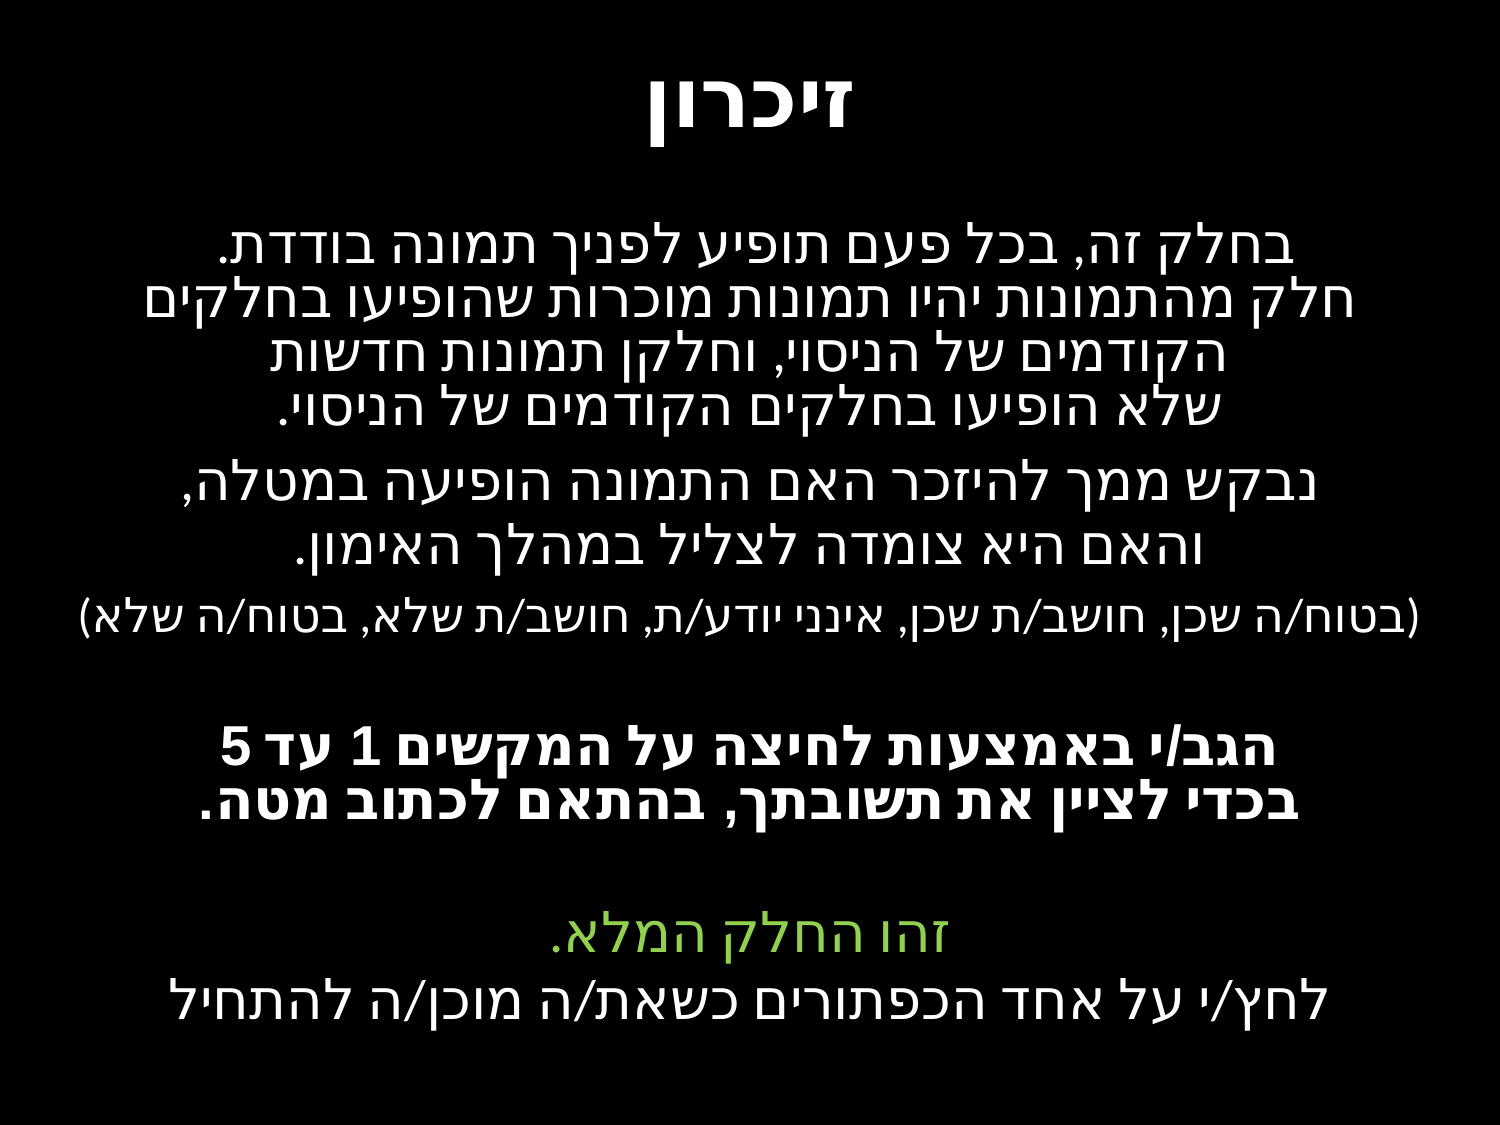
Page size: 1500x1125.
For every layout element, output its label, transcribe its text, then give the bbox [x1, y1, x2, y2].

list בחלק זה, בכל פעם תופיע לפניך תמונה בודדת. חלק מהתמונות יהיו תמונות מוכרות שהופיעו בחלקים הקודמים של הניסוי, וחלקן תמונות חדשות שלא הופיעו בחלקים הקודמים של הניסוי. נבקש ממך להיזכר האם התמונה הופיעה במטלה, והאם היא צומדה לצליל במהלך האימון. (בטוח/ה שכן, חושב/ת שכן, אינני יודע/ת, חושב/ת שלא, בטוח/ה שלא) הגב/י באמצעות לחיצה על המקשים 1 עד 5 בכדי לציין את תשובתך, בהתאם לכתוב מטה. זהו החלק המלא. לחץ/י על אחד הכפתורים כשאת/ה מוכן/ה להתחיל [0, 212, 1500, 1125]
title זיכרון [75, 0, 1425, 188]
